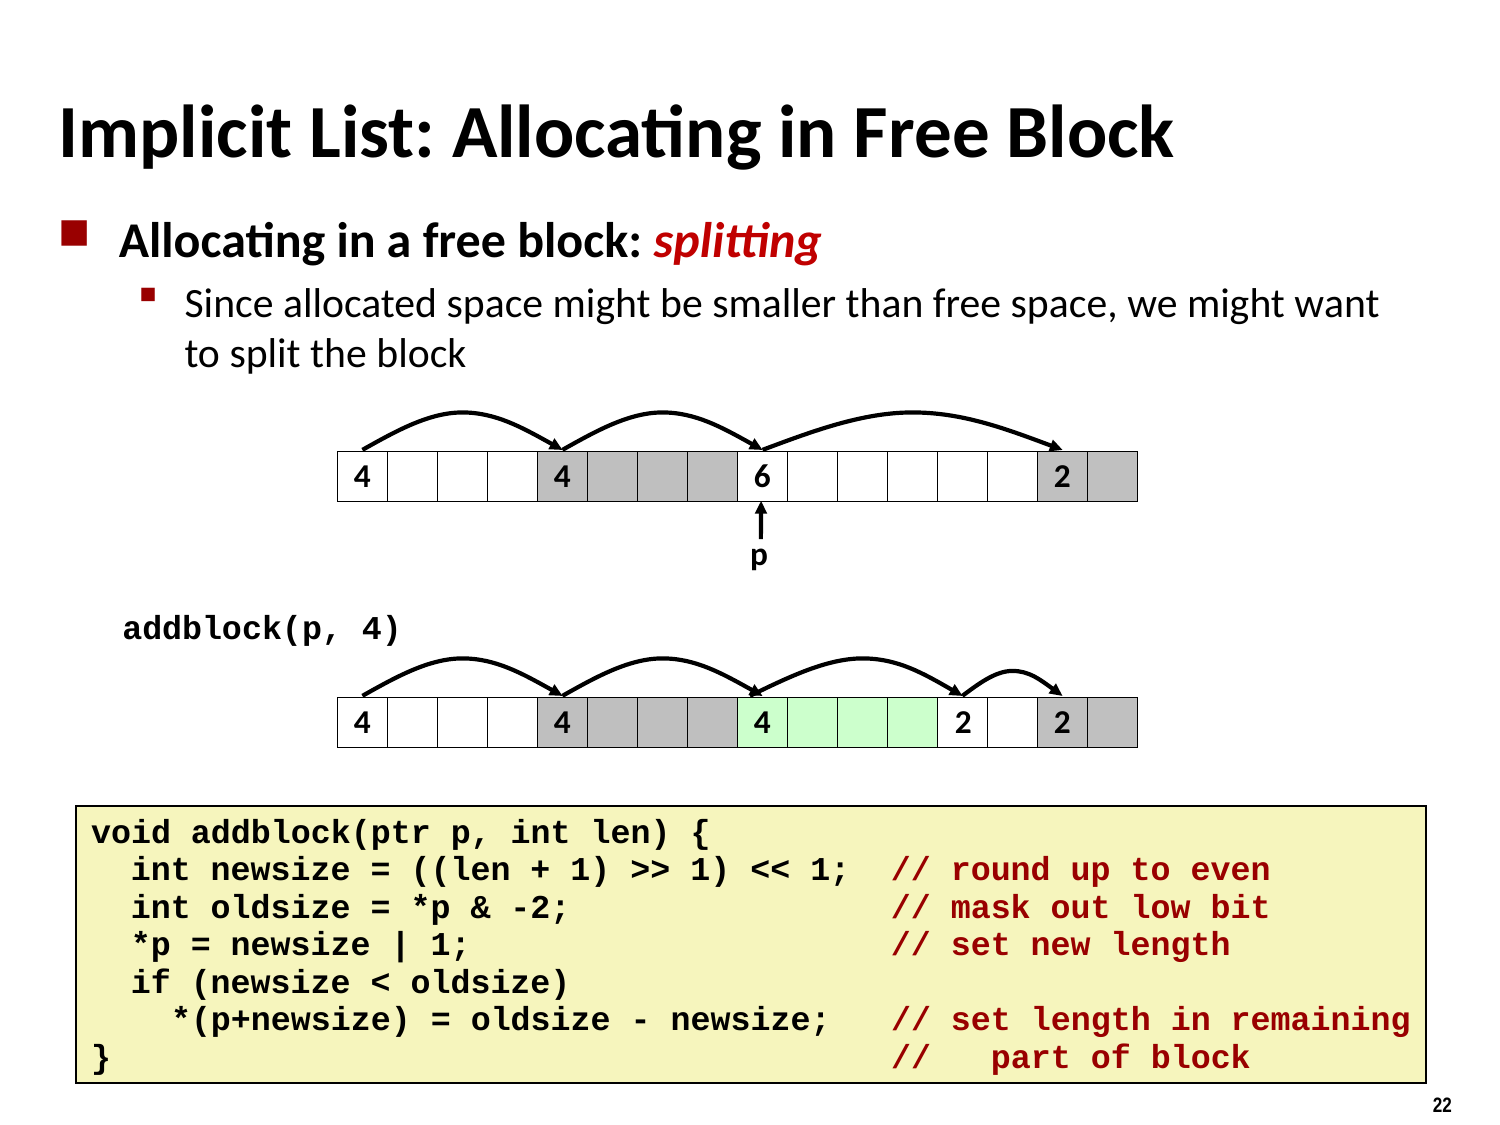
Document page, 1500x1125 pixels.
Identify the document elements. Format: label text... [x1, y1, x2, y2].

text_box [387, 451, 437, 502]
text_box [837, 697, 887, 748]
text_box [587, 451, 637, 502]
text_box p [735, 526, 784, 581]
text_box [437, 451, 487, 502]
text_box [937, 451, 987, 502]
text_box [788, 697, 837, 748]
text_box [437, 697, 487, 748]
text_box [362, 658, 563, 696]
text_box 2 [1037, 697, 1087, 748]
text_box 2 [940, 696, 987, 750]
text_box void addblock(ptr p, int len) { int newsize = ((len + 1) >> 1) << 1; // round up to even int oldsize = *p & -2; // mask out low bit *p = newsize | 1; // set new length if (newsize < oldsize) *(p+newsize) = oldsize - newsize; // set length in remaining } // part of block [76, 805, 1426, 1084]
text_box [487, 697, 538, 748]
text_box [762, 412, 1063, 452]
text_box [837, 451, 887, 502]
text_box [962, 670, 1063, 696]
text_box 6 [737, 451, 788, 502]
text_box [587, 697, 637, 748]
text_box [1087, 697, 1138, 748]
text_box 4 [337, 451, 387, 502]
text_box [637, 697, 687, 748]
text_box [754, 501, 768, 526]
text_box [887, 697, 937, 748]
text_box [987, 451, 1037, 502]
text_box 4 [337, 697, 387, 748]
text_box [887, 451, 937, 502]
text_box addblock(p, 4) [114, 604, 410, 654]
text_box [362, 412, 563, 450]
list Allocating in a free block: splitting Since allocated space might be smaller than free space, we might want to split the block [47, 200, 1411, 1058]
text_box 4 [737, 697, 788, 748]
text_box 4 [538, 697, 587, 748]
text_box [687, 697, 737, 748]
text_box [637, 451, 687, 502]
text_box [487, 451, 537, 502]
text_box [749, 658, 962, 696]
text_box 4 [537, 451, 587, 502]
title Implicit List: Allocating in Free Block [43, 80, 1457, 175]
text_box [563, 658, 759, 696]
text_box [687, 451, 737, 502]
text_box [563, 412, 762, 450]
text_box [387, 697, 437, 748]
text_box [788, 451, 837, 502]
text_box [1087, 451, 1138, 502]
text_box 2 [1037, 451, 1087, 502]
text_box [987, 697, 1037, 748]
